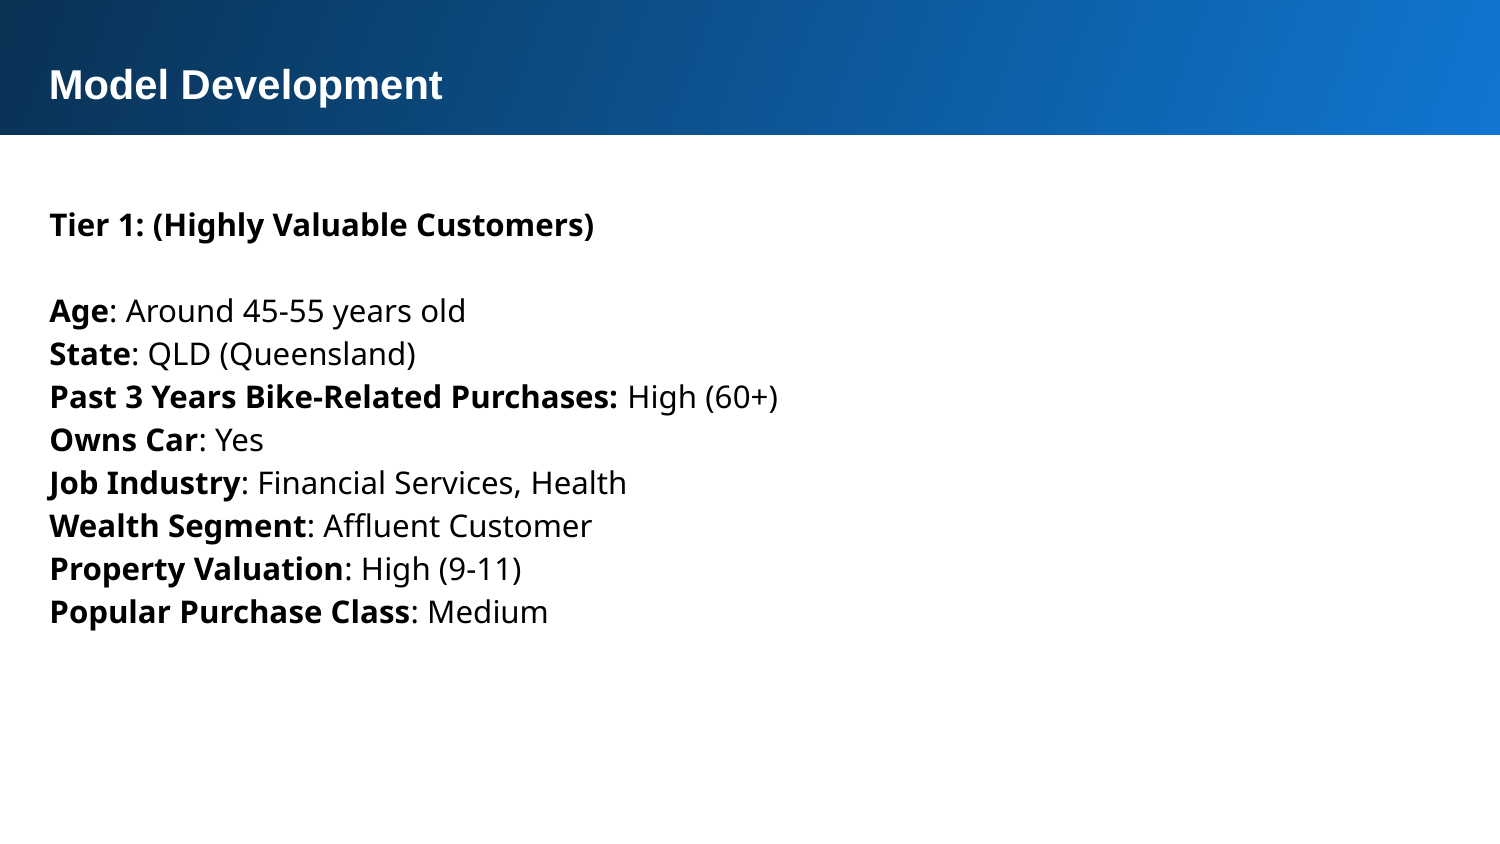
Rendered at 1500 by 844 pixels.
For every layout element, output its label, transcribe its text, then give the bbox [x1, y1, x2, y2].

text_box Model Development [33, 43, 1439, 124]
text_box [0, 0, 1500, 135]
text_box Tier 1: (Highly Valuable Customers) Age: Around 45-55 years old State: QLD (Queensland) Past 3 Years Bike-Related Purchases: High (60+) Owns Car: Yes Job Industry: Financial Services, Health Wealth Segment: Affluent Customer Property Valuation: High (9-11) Popular Purchase Class: Medium [34, 184, 813, 645]
